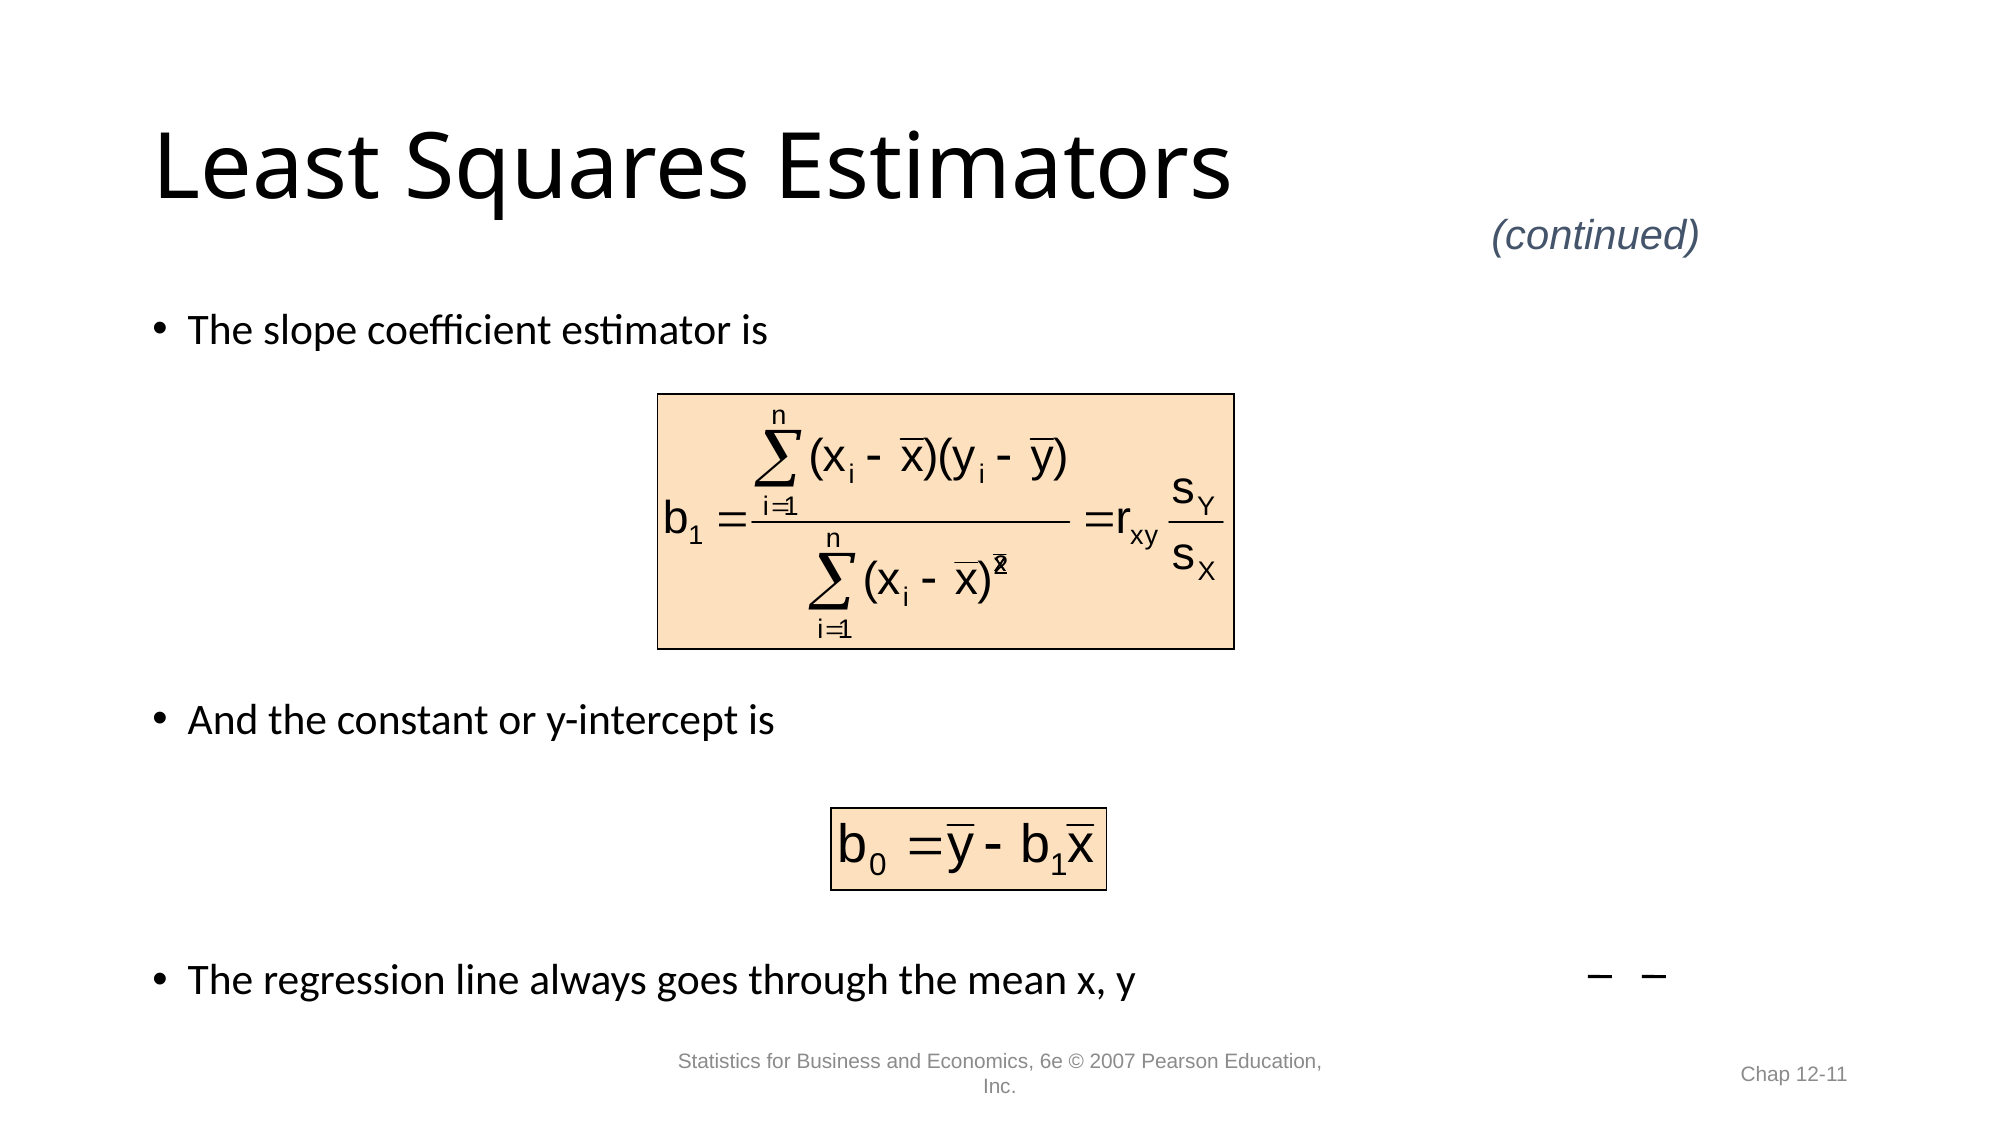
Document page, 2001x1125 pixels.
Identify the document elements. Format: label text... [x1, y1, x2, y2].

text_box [831, 808, 1106, 890]
footer Statistics for Business and Economics, 6e © 2007 Pearson Education, Inc. [662, 1042, 1338, 1103]
title Least Squares Estimators [137, 59, 1863, 278]
slide_number Chap 12-11 [1412, 1042, 1863, 1103]
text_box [658, 394, 1234, 649]
text_box (continued) [1476, 200, 1716, 265]
list The slope coefficient estimator is And the constant or y-intercept is The regression line always goes through the mean x, y [137, 299, 1863, 1014]
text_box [989, 548, 1011, 577]
